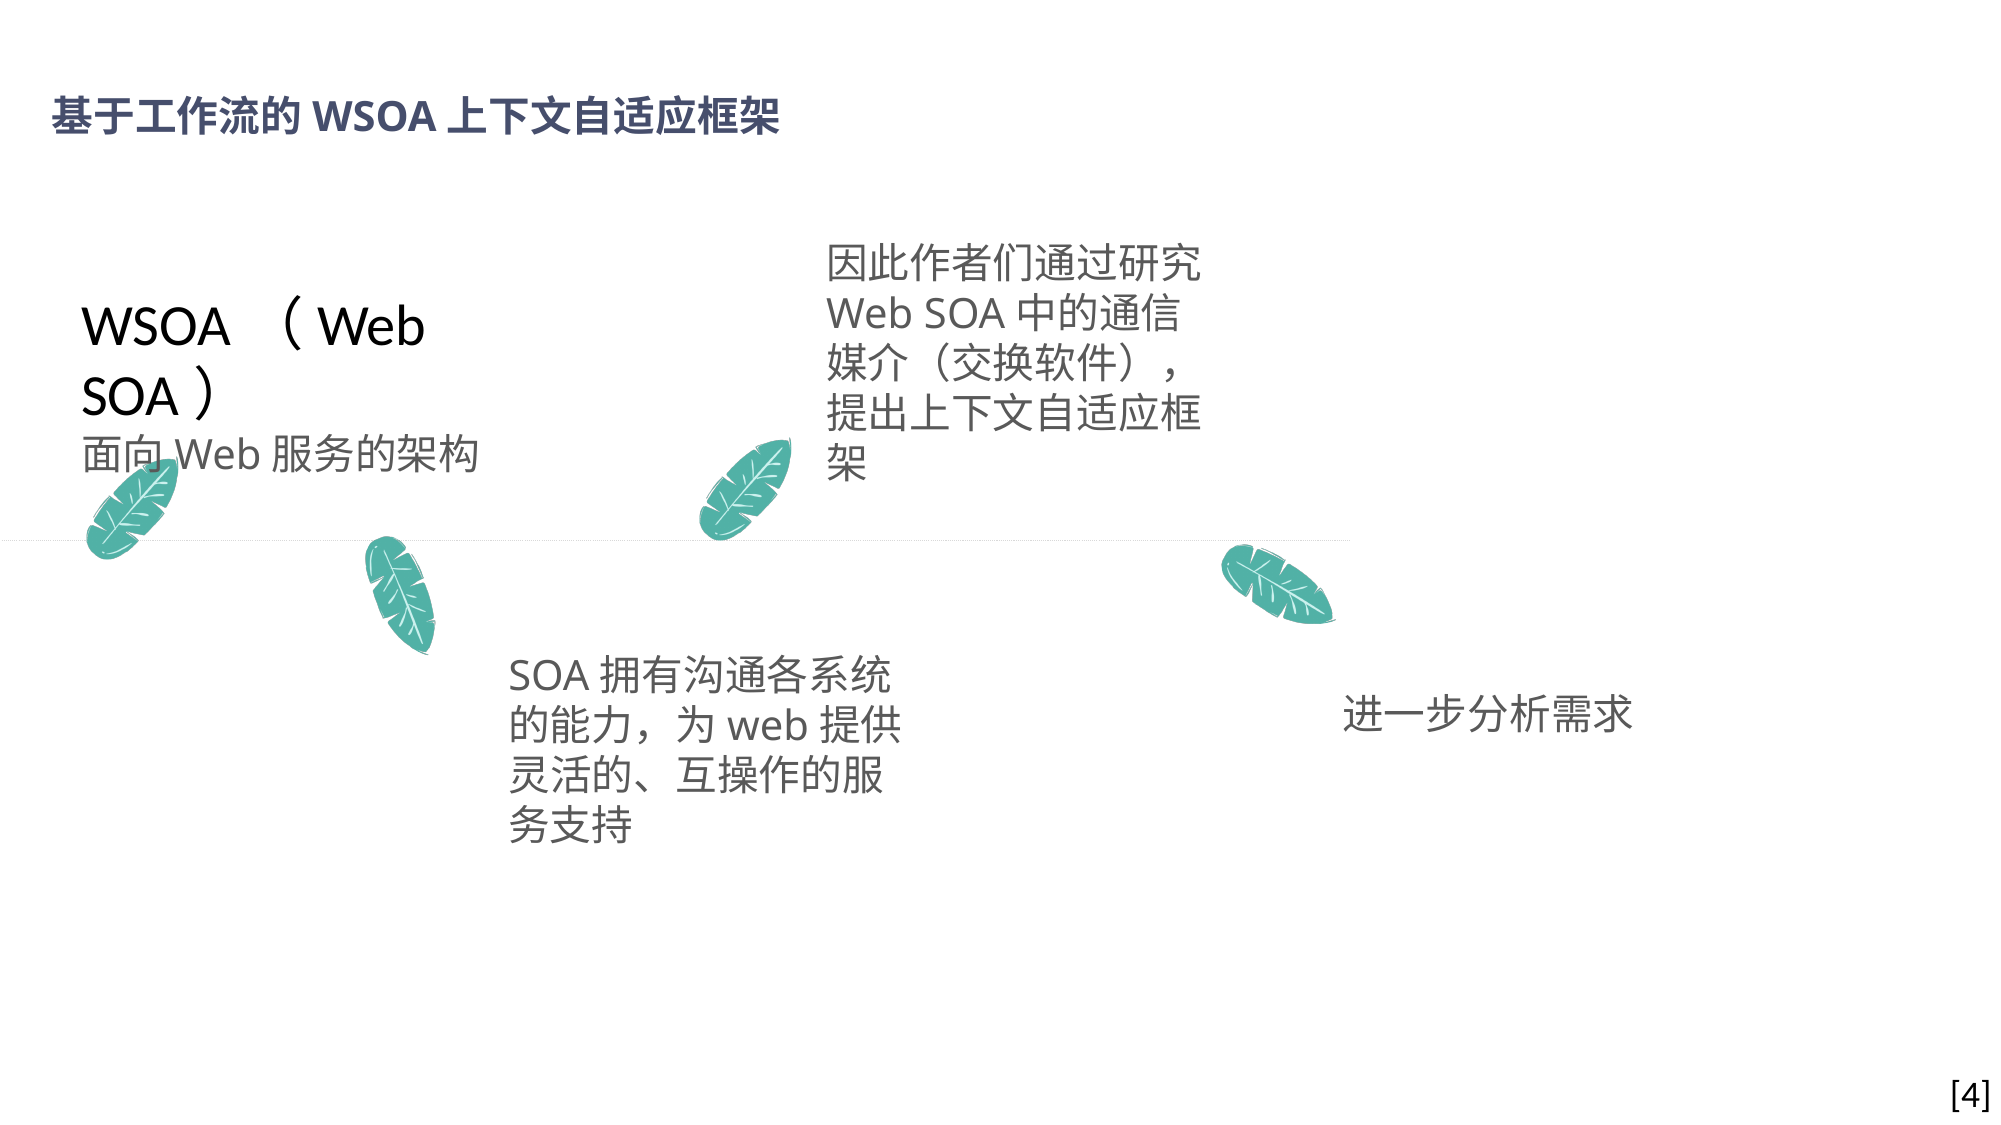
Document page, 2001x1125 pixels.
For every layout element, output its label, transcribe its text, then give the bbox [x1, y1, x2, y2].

text_box 因此作者们通过研究Web SOA中的通信媒介（交换软件），提出上下文自适应框架 [811, 229, 1219, 540]
text_box 进一步分析需求 [1327, 680, 1684, 746]
text_box [4] [1935, 1062, 2000, 1123]
picture [48, 459, 217, 595]
text_box SOA拥有沟通各系统的能力，为web提供灵活的、互操作的服务支持 [493, 641, 933, 902]
picture [661, 408, 830, 576]
picture [1183, 521, 1366, 651]
text_box 基于工作流的WSOA上下文自适应框架 [36, 82, 1743, 188]
picture [302, 509, 497, 675]
text_box WSOA（Web SOA） 面向Web服务的架构 [66, 280, 583, 485]
